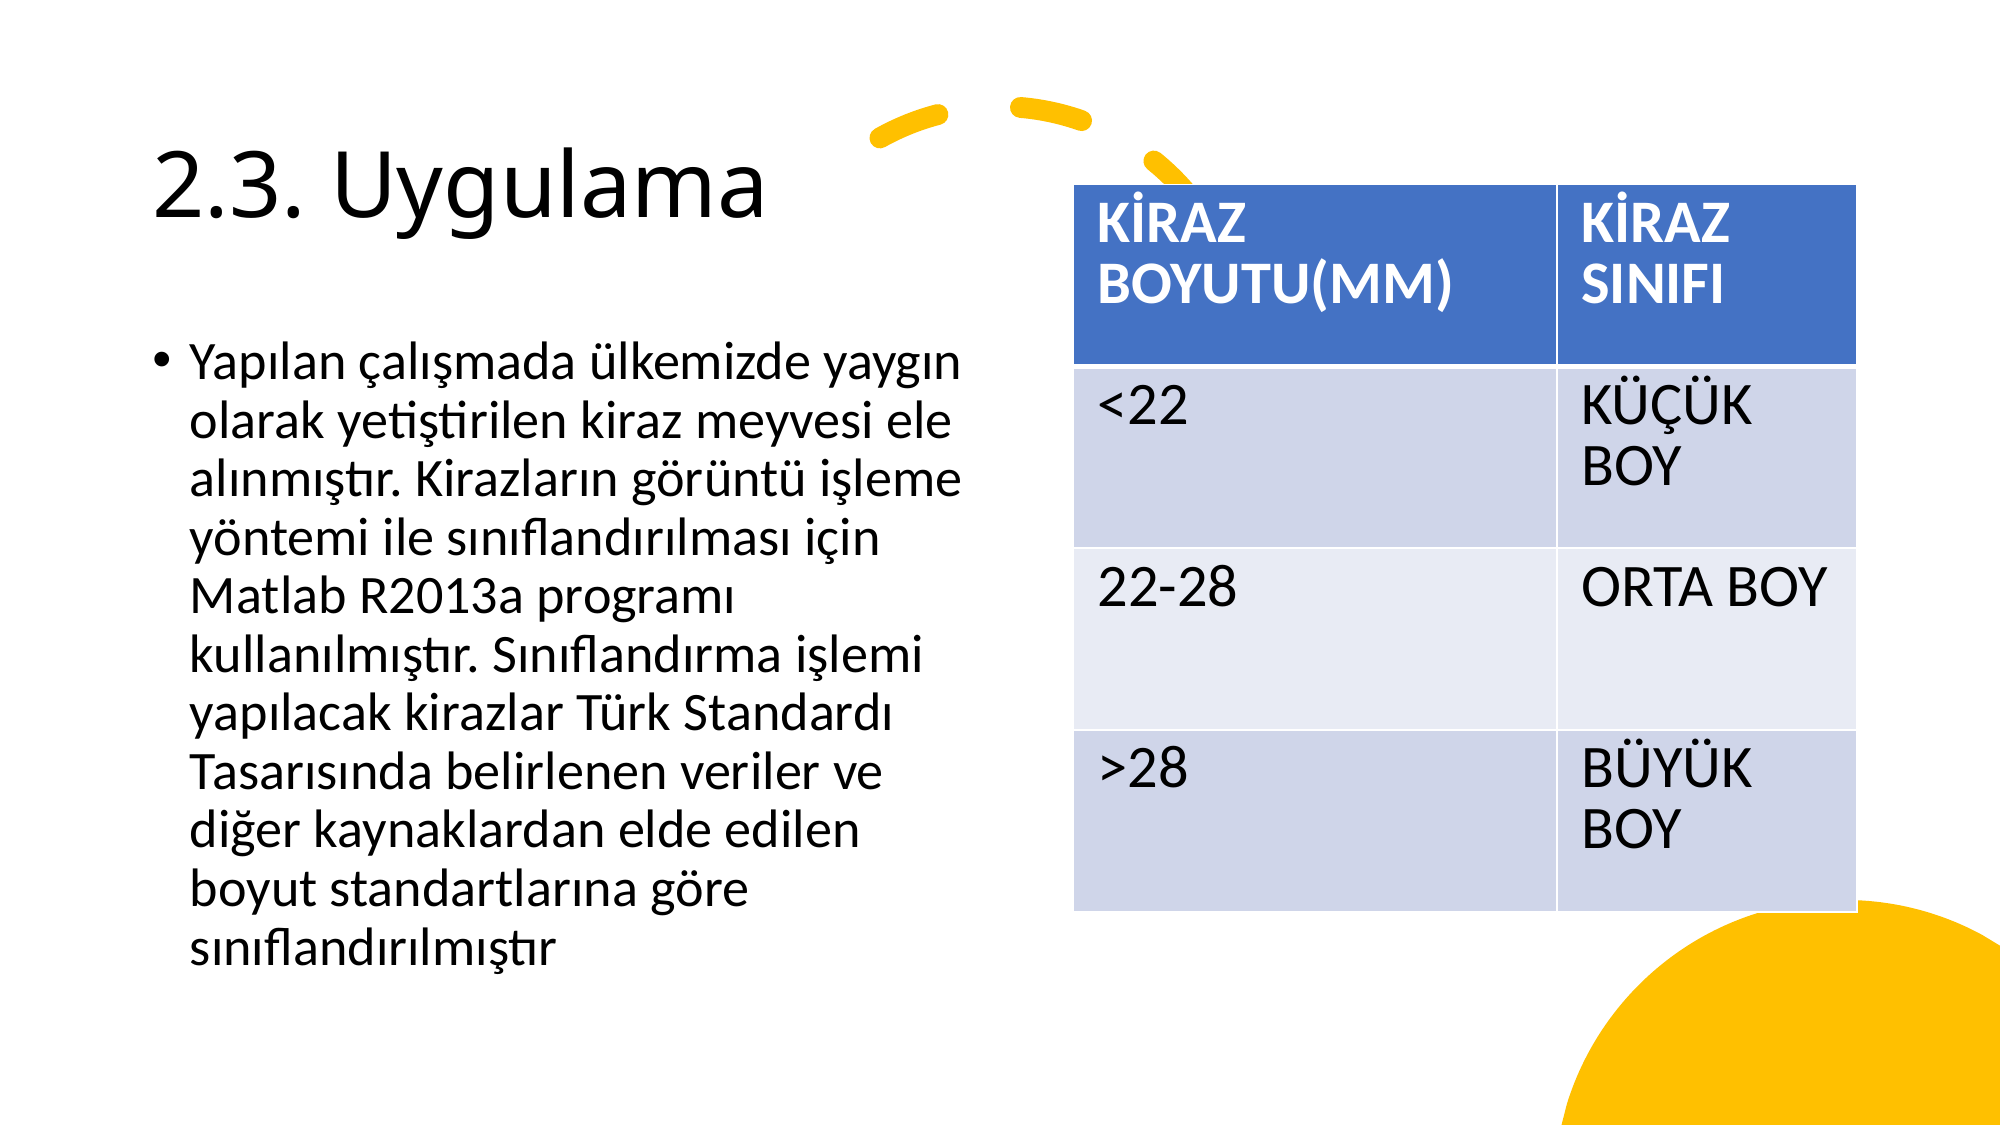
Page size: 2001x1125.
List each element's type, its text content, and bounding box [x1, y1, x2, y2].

table_cell KÜÇÜK BOY [1558, 369, 1856, 547]
table_header KİRAZ BOYUTU(MM) [1074, 185, 1556, 364]
table_cell >28 [1074, 731, 1556, 911]
list Yapılan çalışmada ülkemizde yaygın olarak yetiştirilen kiraz meyvesi ele alınmıştır. Kirazların görüntü işleme yöntemi ile sınıflandırılması için Matlab R2013a programı kullanılmıştır. Sınıflandırma işlemi yapılacak kirazlar Türk Standardı Tasarısında belirlenen veriler ve diğer kaynaklardan elde edilen boyut standartlarına göre sınıflandırılmıştır [137, 325, 1000, 1014]
table_cell <22 [1074, 369, 1556, 547]
title 2.3. Uygulama [137, 78, 1000, 297]
text_box [0, 0, 2000, 1125]
table_cell BÜYÜK BOY [1558, 731, 1856, 911]
table_cell 22-28 [1074, 549, 1556, 729]
table_cell ORTA BOY [1558, 549, 1856, 729]
table_header KİRAZ SINIFI [1558, 185, 1856, 364]
text_box [1560, 899, 2000, 1125]
text_box [969, 106, 1179, 352]
